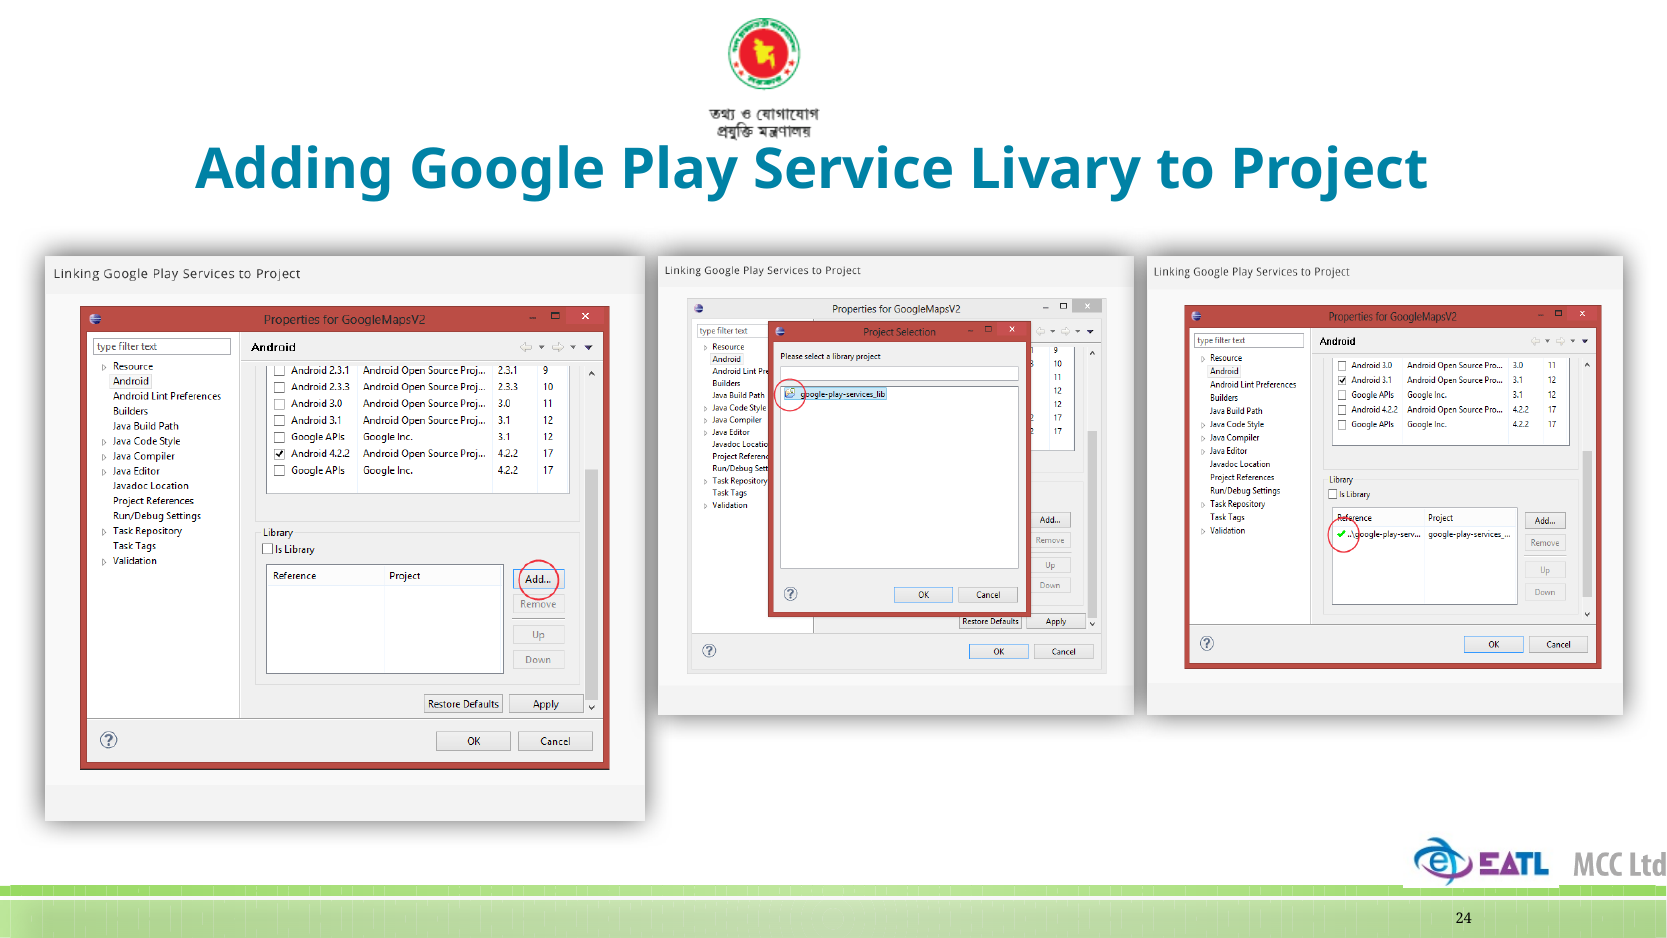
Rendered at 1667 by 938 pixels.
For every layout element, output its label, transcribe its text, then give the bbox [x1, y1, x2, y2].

picture [1403, 831, 1559, 888]
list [45, 255, 645, 821]
title Adding Google Play Service Livary to Project [183, 37, 1484, 207]
picture [658, 255, 1134, 715]
slide_number 24 [1395, 902, 1484, 935]
picture [708, 18, 820, 37]
picture [1147, 255, 1623, 715]
